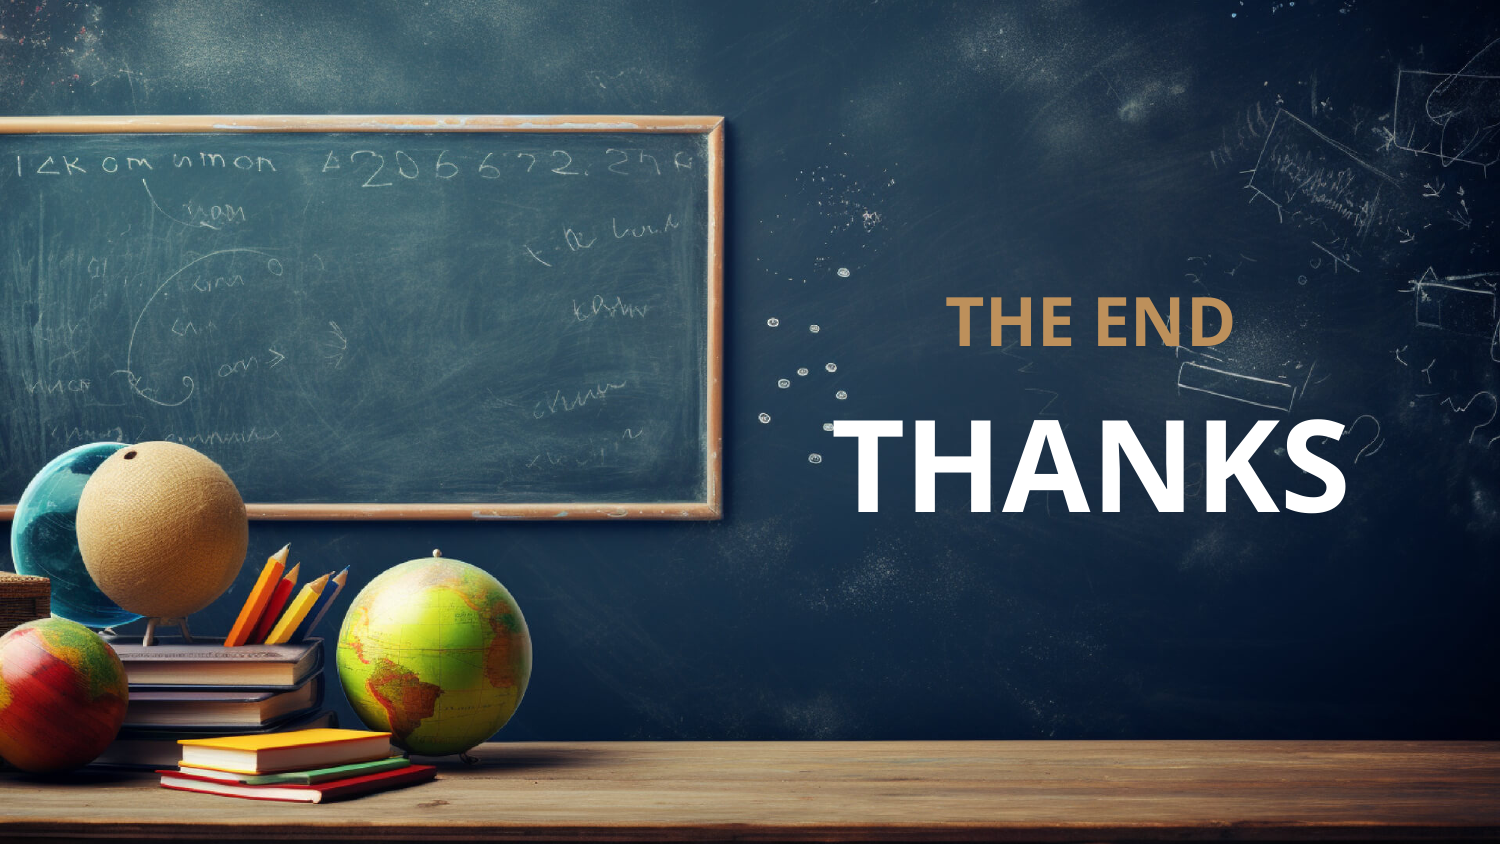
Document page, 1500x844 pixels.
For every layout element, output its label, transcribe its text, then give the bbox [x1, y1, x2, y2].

picture [0, 0, 1500, 844]
text_box THE END [750, 271, 1432, 357]
text_box THANKS [750, 357, 1432, 565]
